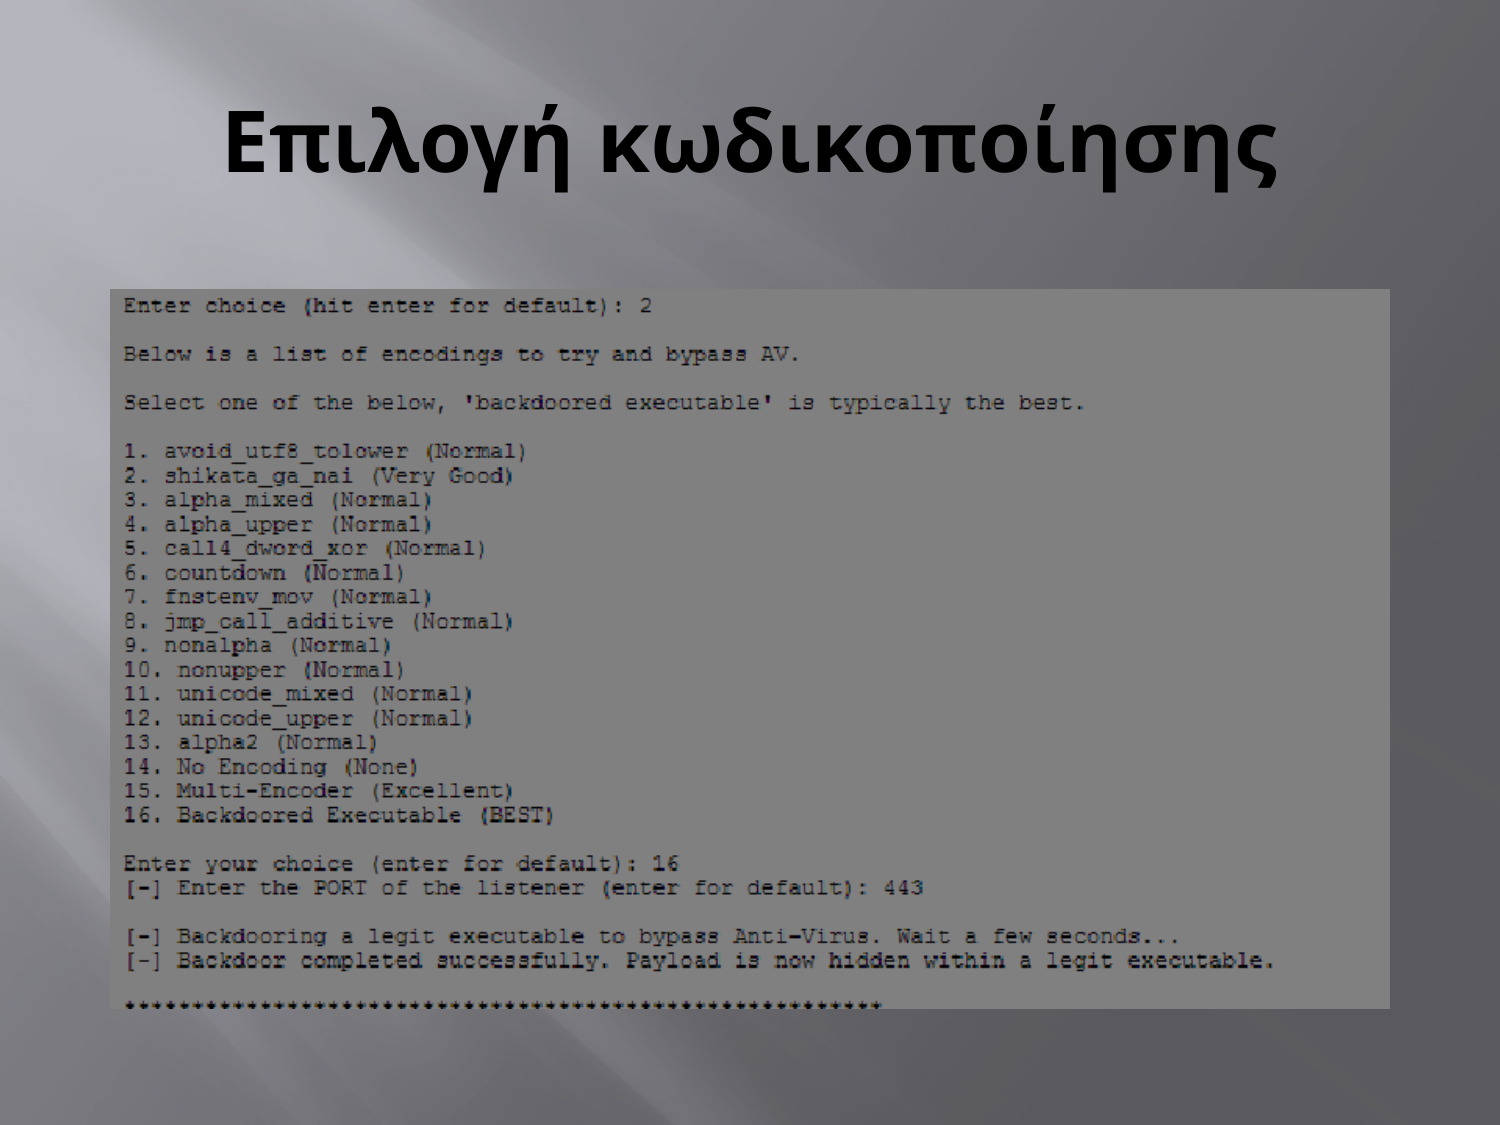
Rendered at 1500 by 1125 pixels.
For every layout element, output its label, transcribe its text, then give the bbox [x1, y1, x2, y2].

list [109, 288, 1391, 1009]
title Επιλογή κωδικοποίησης [75, 45, 1425, 233]
